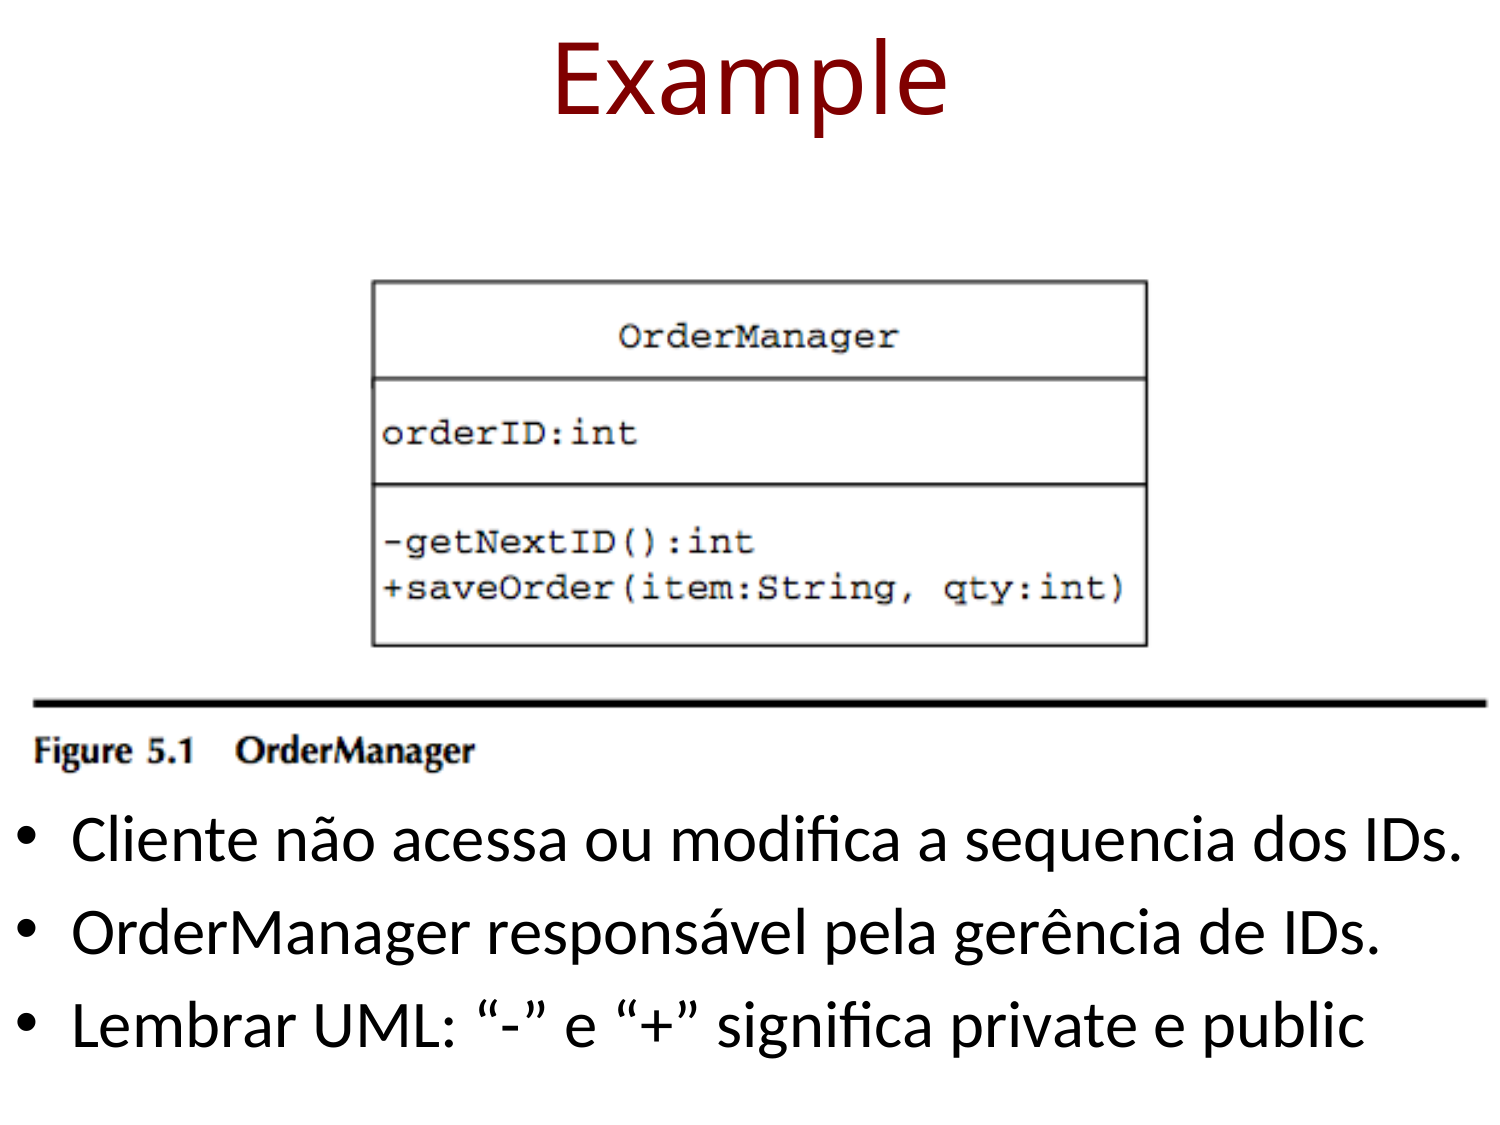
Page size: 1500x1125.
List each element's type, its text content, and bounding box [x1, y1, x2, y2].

title Example [0, 0, 1500, 163]
text_box Cliente não acessa ou modifica a sequencia dos IDs. OrderManager responsável pela gerência de IDs. Lembrar UML: “-” e “+” significa private e public [0, 808, 1500, 937]
picture [0, 249, 1500, 801]
